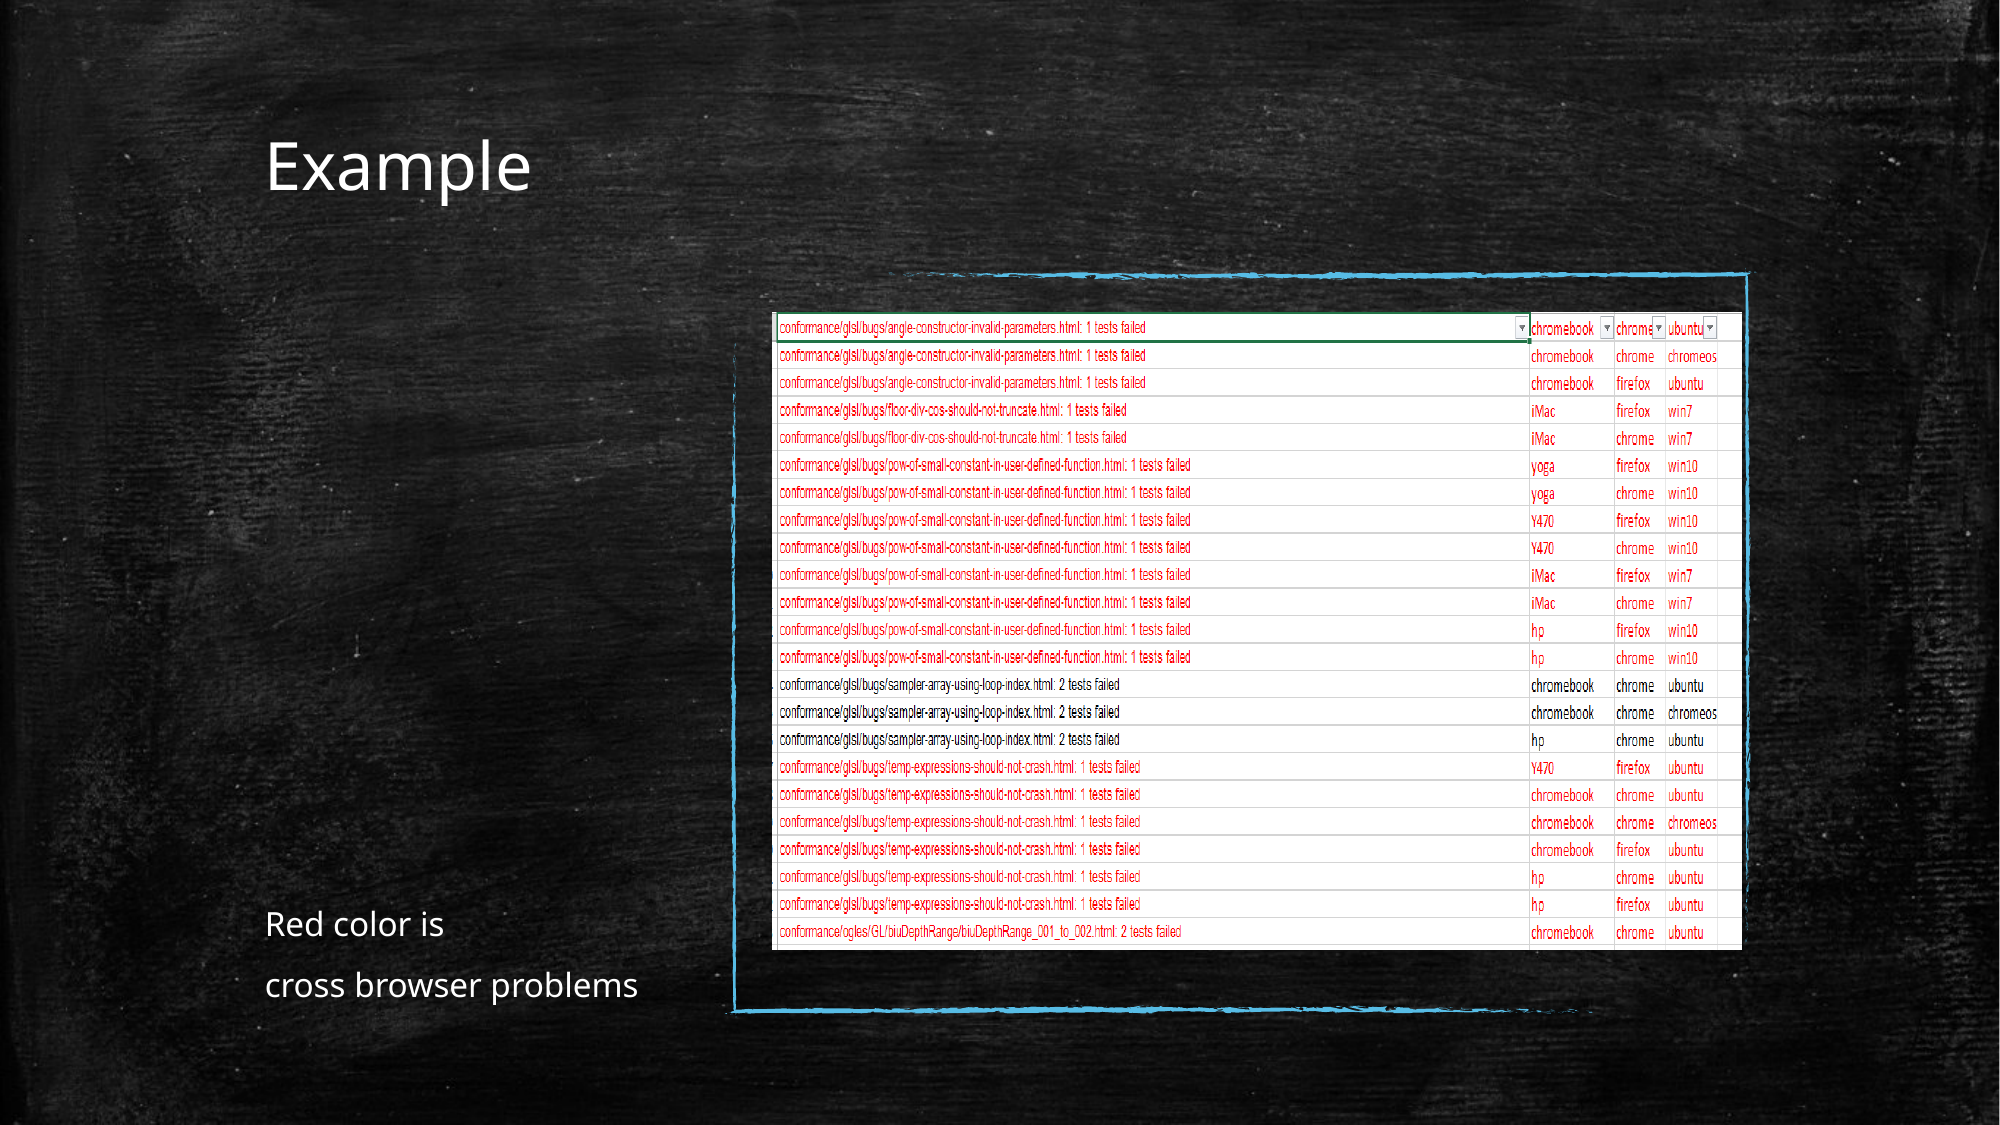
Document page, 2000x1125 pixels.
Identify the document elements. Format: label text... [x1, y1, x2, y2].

list Red color is cross browser problems [249, 562, 700, 1013]
title Example [249, 45, 1750, 213]
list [772, 312, 1742, 950]
